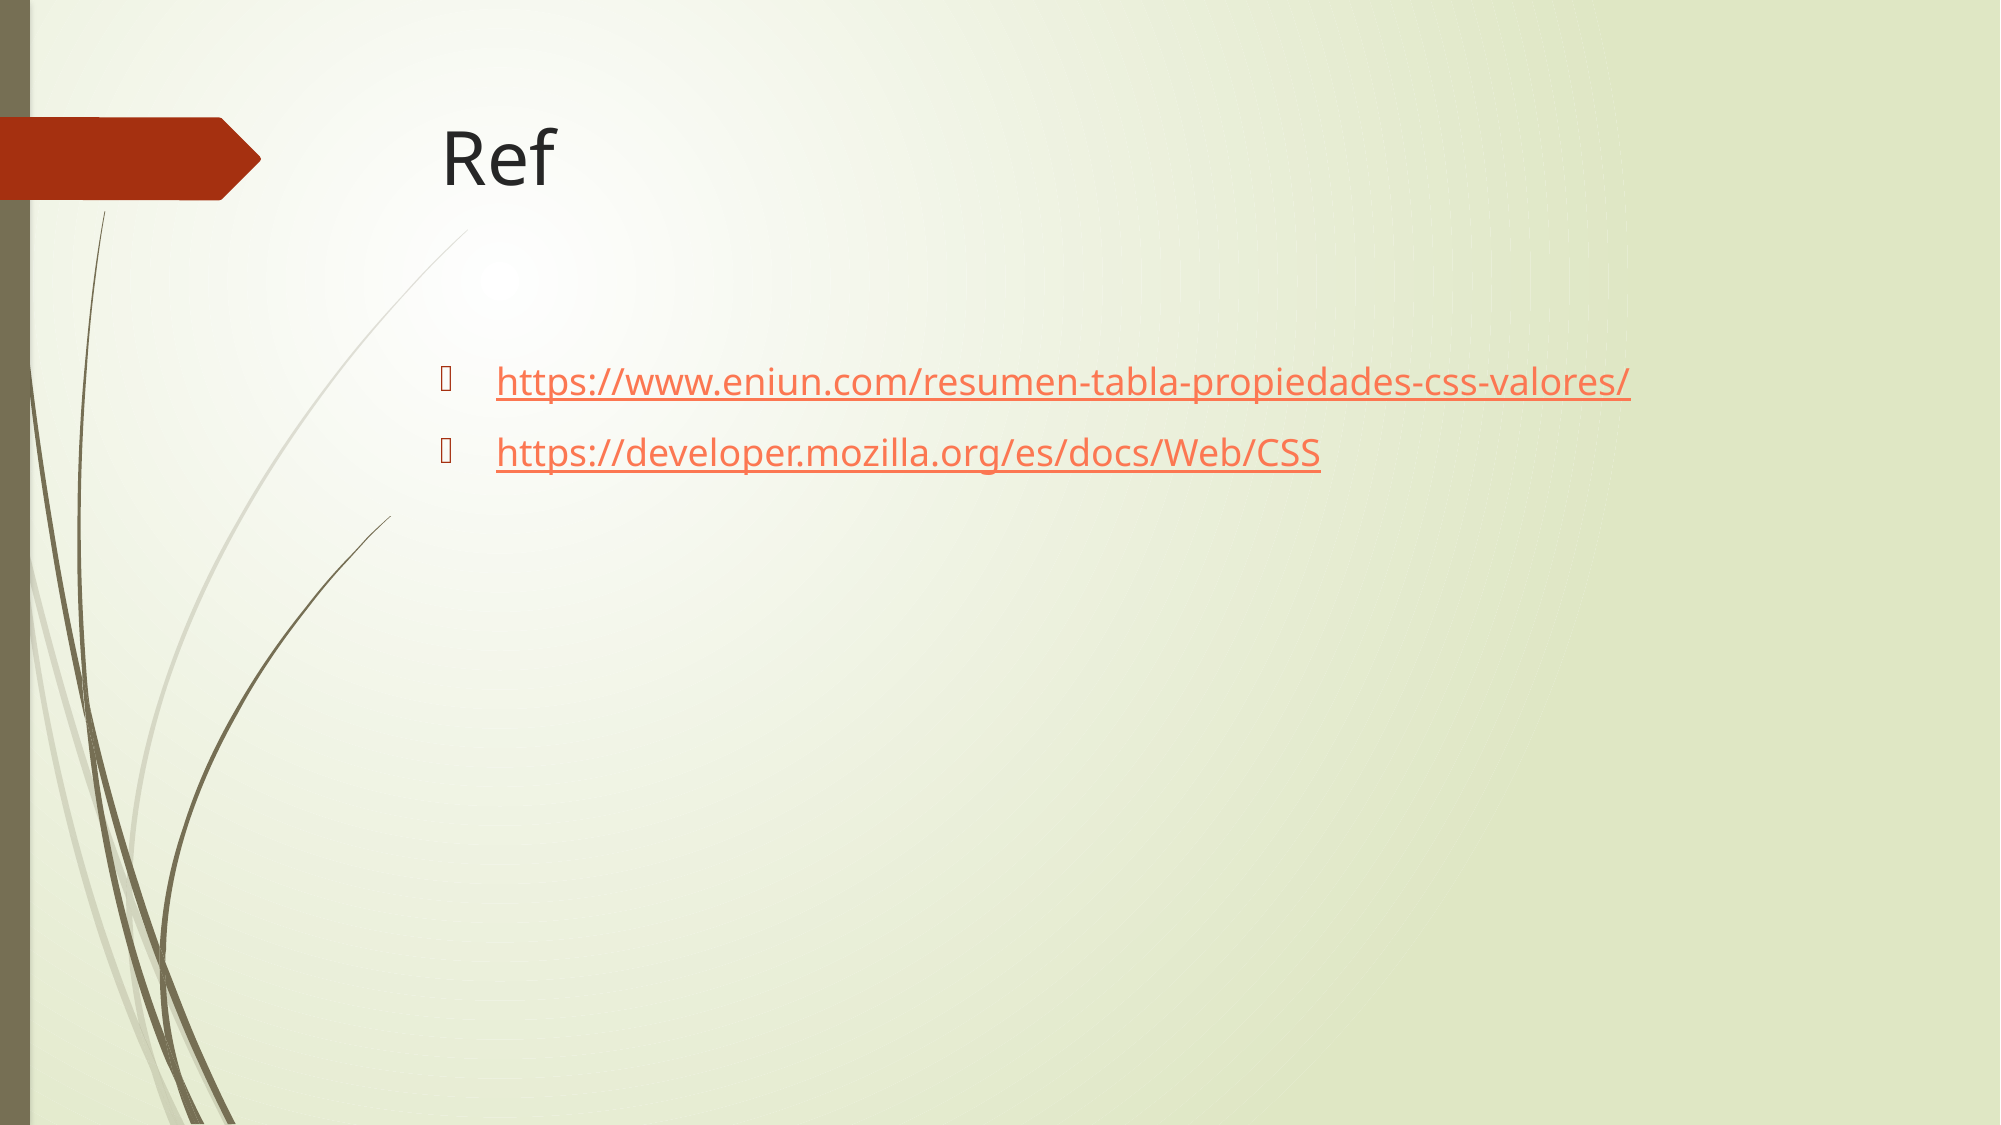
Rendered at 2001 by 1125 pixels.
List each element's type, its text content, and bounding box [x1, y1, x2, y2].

list https://www.eniun.com/resumen-tabla-propiedades-css-valores/ https://developer.mozilla.org/es/docs/Web/CSS [424, 350, 1888, 970]
title Ref [425, 102, 1888, 313]
